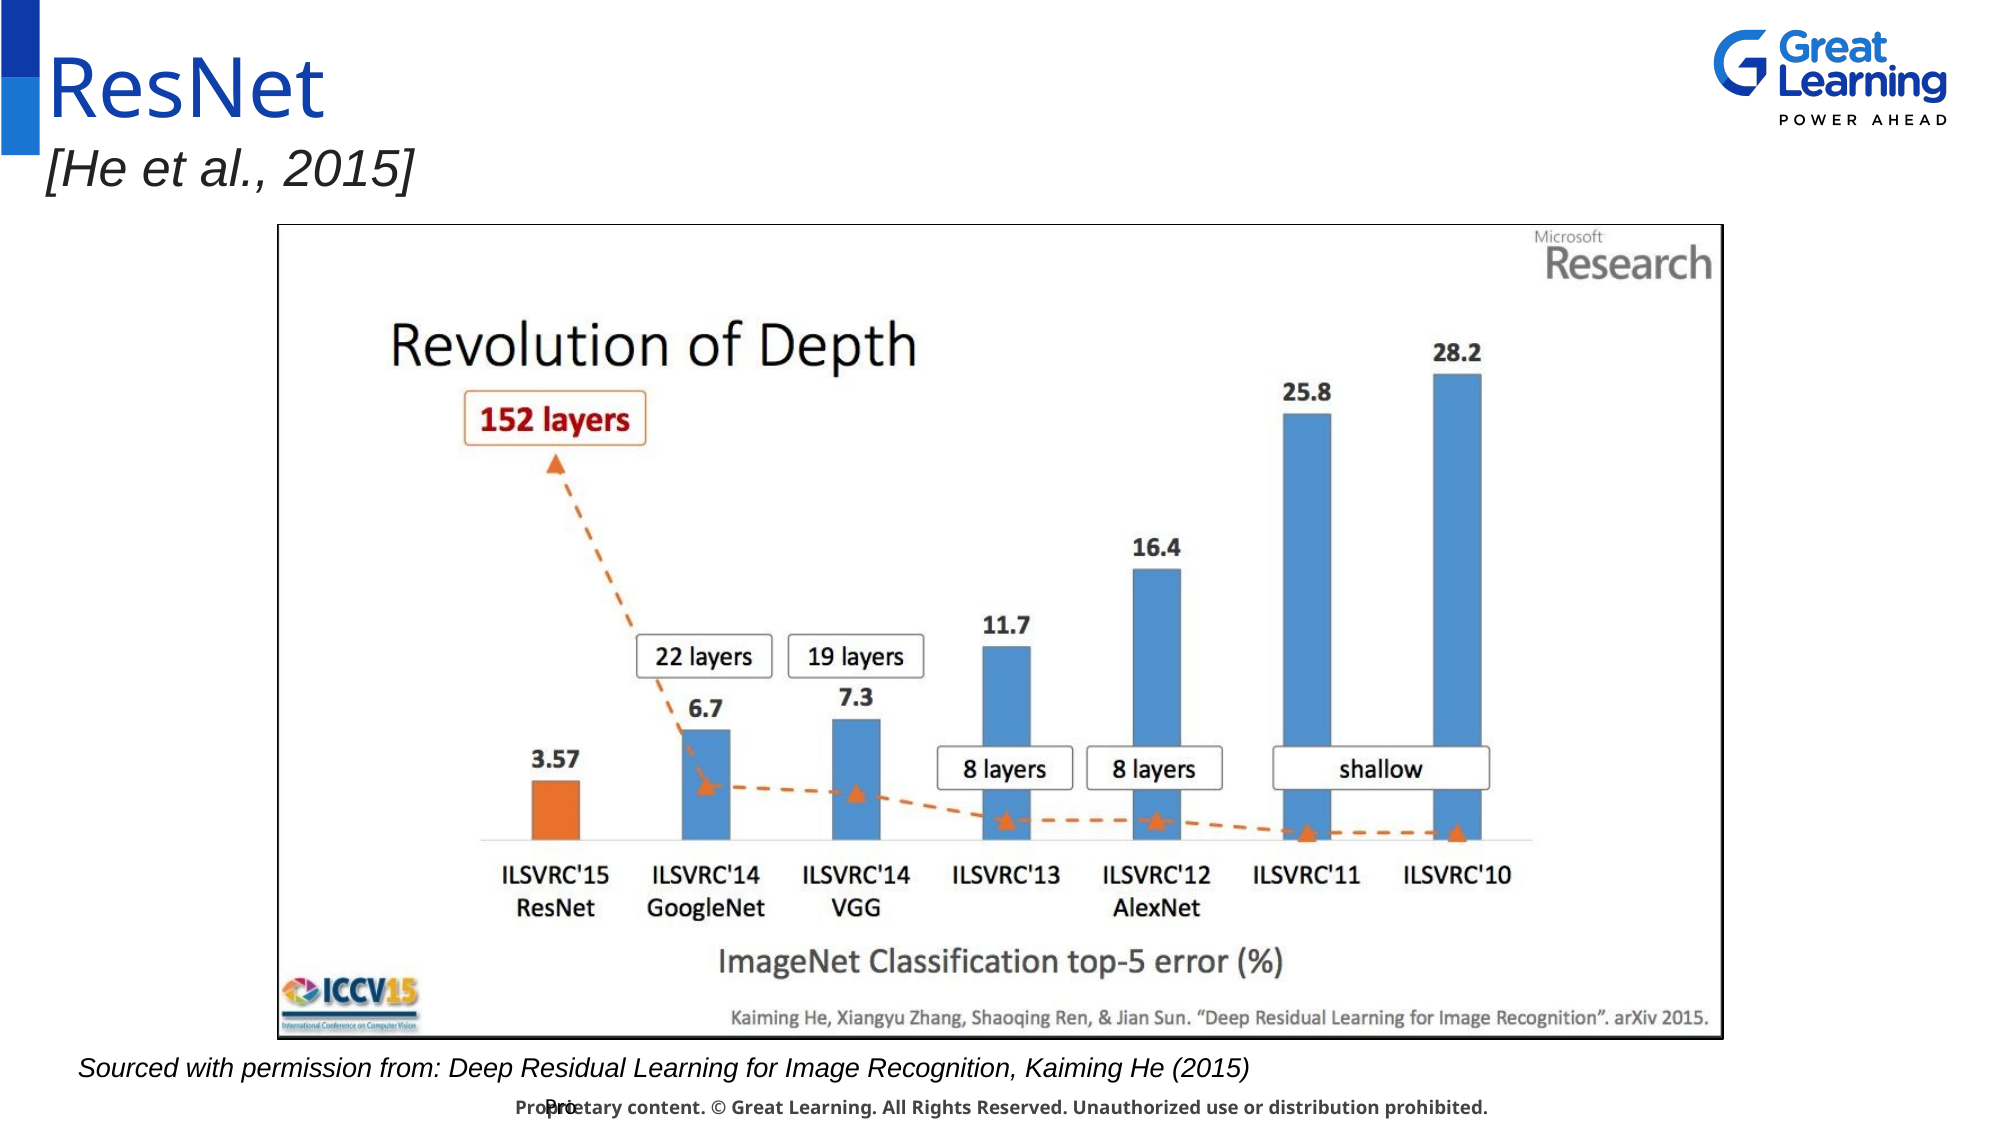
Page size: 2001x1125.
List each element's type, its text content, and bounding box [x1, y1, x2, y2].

title ResNet [He et al., 2015] [44, 31, 803, 223]
text_box Sourced with permission from: Deep Residual Learning for Image Recognition, Kaiming He (2015) Pro [75, 1037, 1469, 1119]
picture [1677, 14, 1983, 141]
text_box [277, 224, 1724, 1040]
